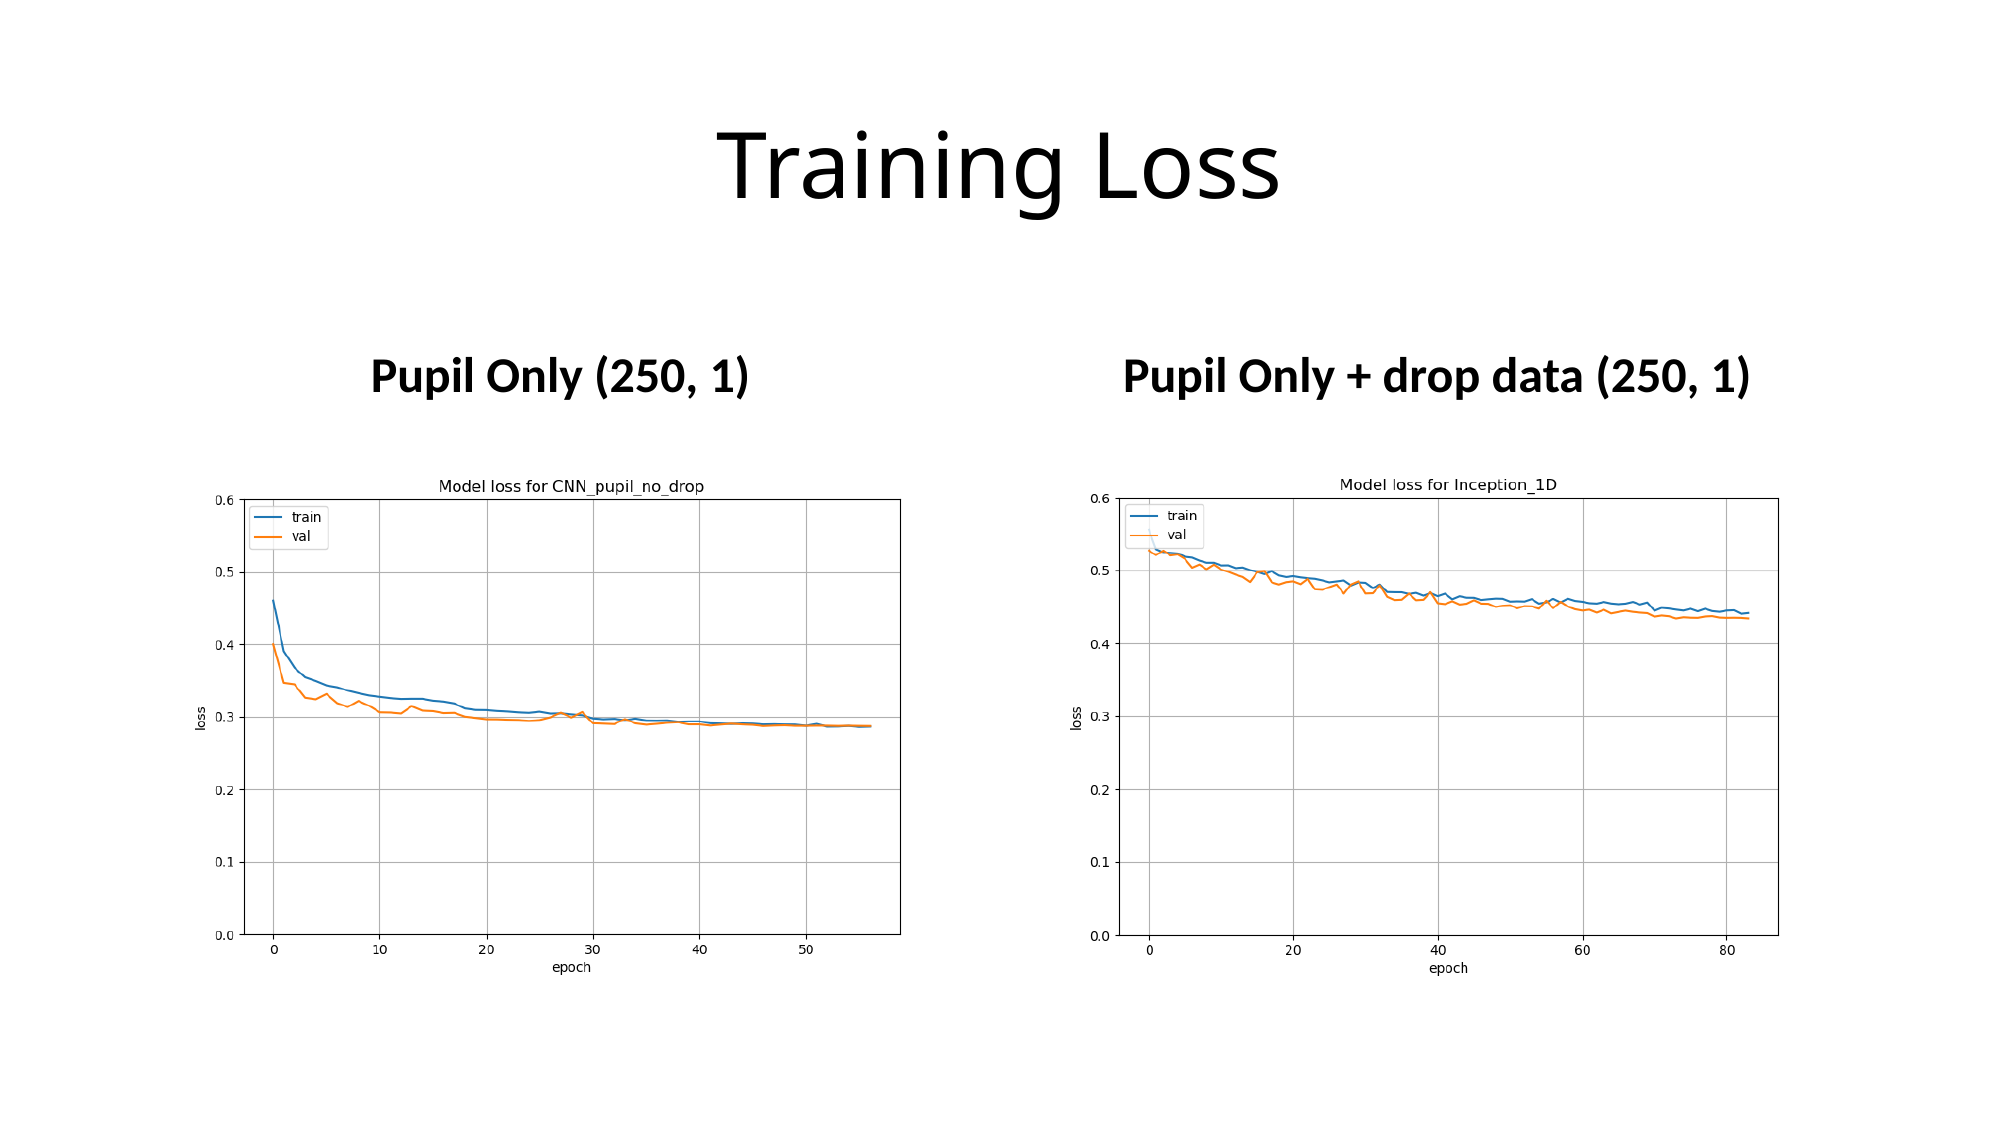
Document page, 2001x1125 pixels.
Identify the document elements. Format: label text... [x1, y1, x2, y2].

title Training Loss [137, 59, 1863, 278]
list Pupil Only + drop data (250, 1) [1012, 275, 1863, 411]
list Pupil Only (250, 1) [137, 275, 984, 411]
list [137, 431, 984, 996]
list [1012, 429, 1863, 997]
